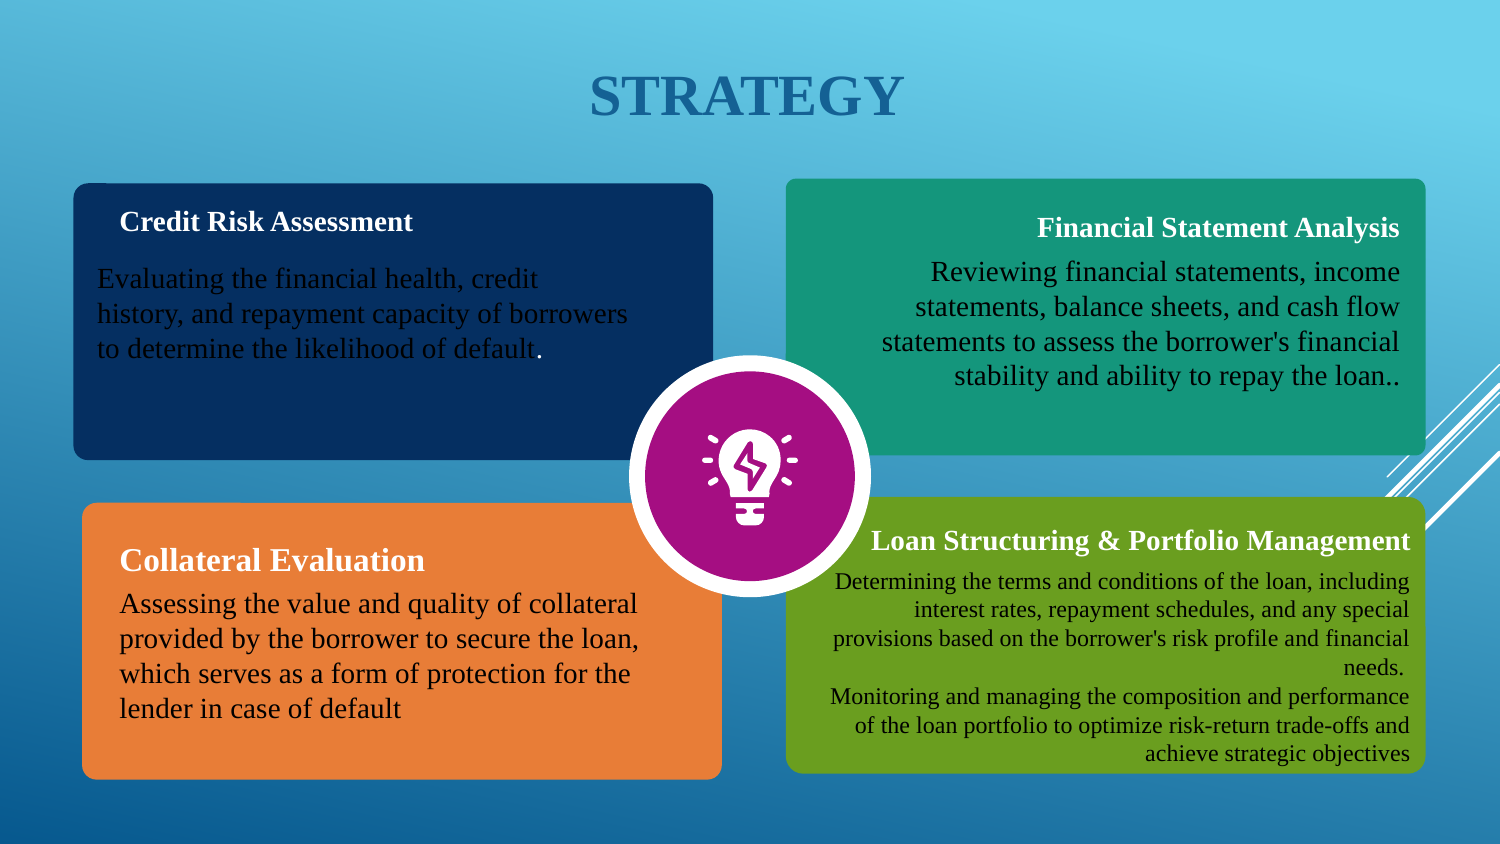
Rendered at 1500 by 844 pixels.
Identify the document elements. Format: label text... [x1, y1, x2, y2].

text_box [82, 502, 722, 780]
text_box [628, 355, 872, 598]
text_box Evaluating the financial health, credit history, and repayment capacity of borrowers to determine the likelihood of default. [82, 244, 645, 339]
text_box Assessing the value and quality of collateral provided by the borrower to secure the loan, which serves as a form of protection for the lender in case of default [104, 569, 719, 771]
text_box STRATEGY [41, 42, 1439, 137]
text_box Credit Risk Assessment [104, 181, 439, 245]
text_box [73, 183, 714, 461]
text_box Collateral Evaluation [104, 517, 521, 569]
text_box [785, 178, 1426, 775]
